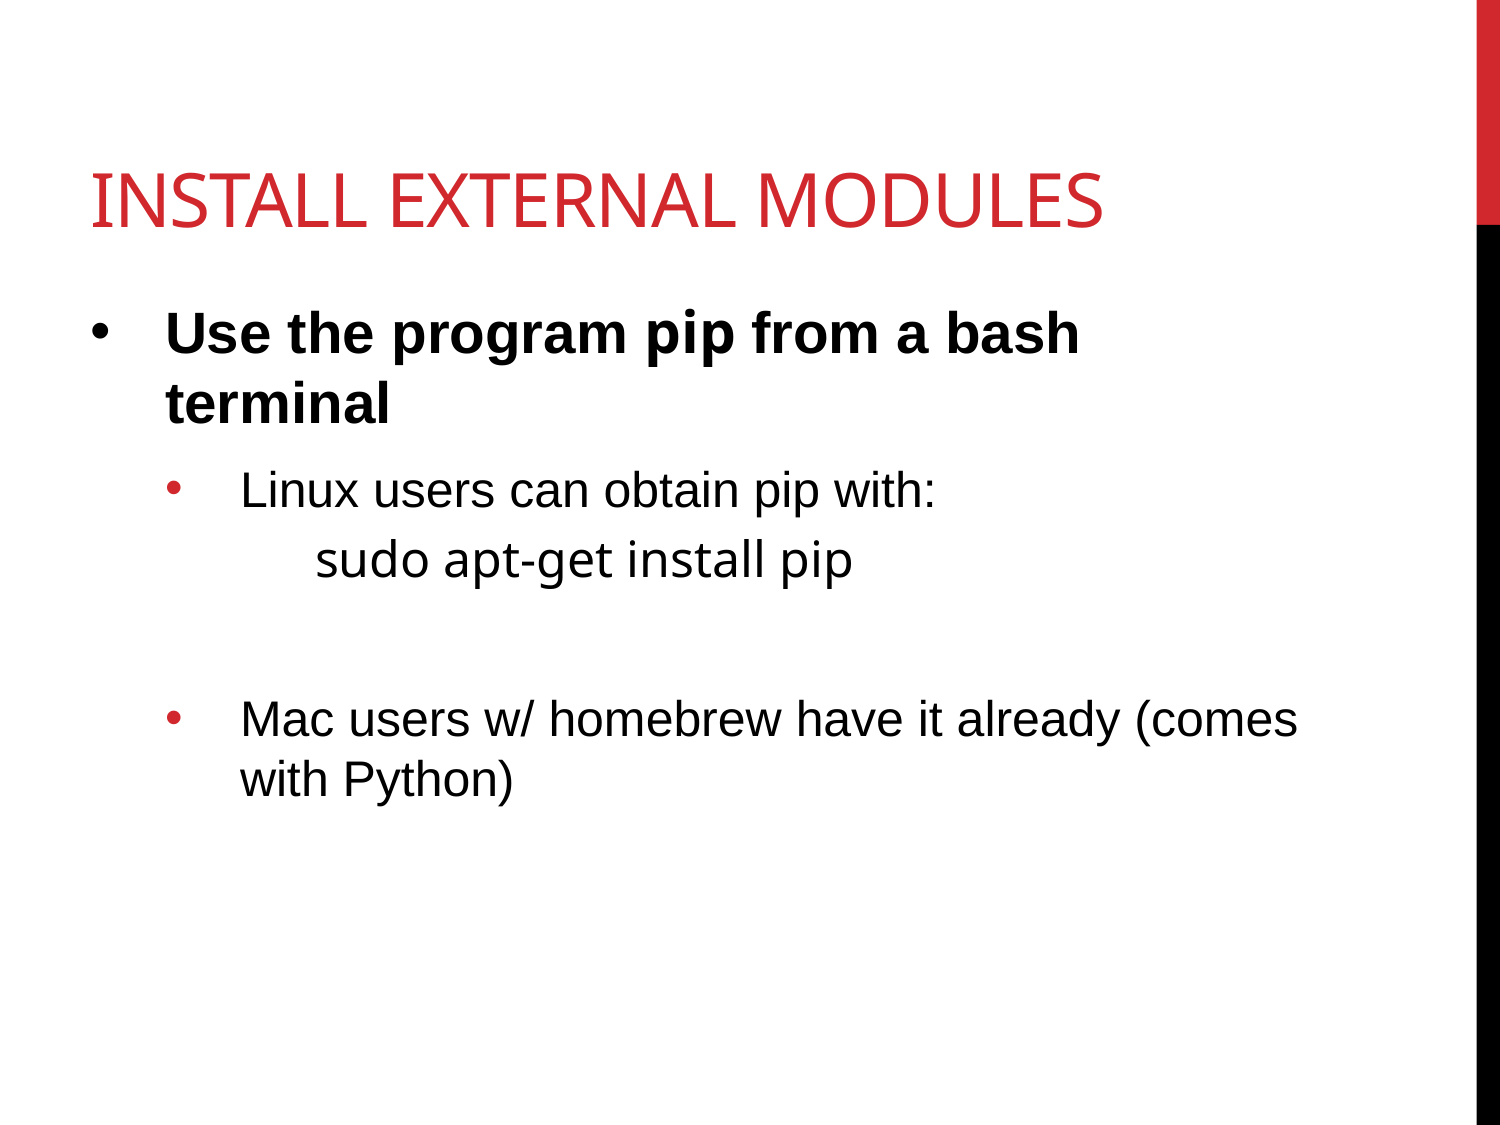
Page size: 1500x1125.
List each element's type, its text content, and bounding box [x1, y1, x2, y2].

list Use the program pip from a bash terminal Linux users can obtain pip with: sudo apt-get install pip Mac users w/ homebrew have it already (comes with Python) [75, 287, 1325, 1005]
title install external modules [75, 25, 1325, 250]
